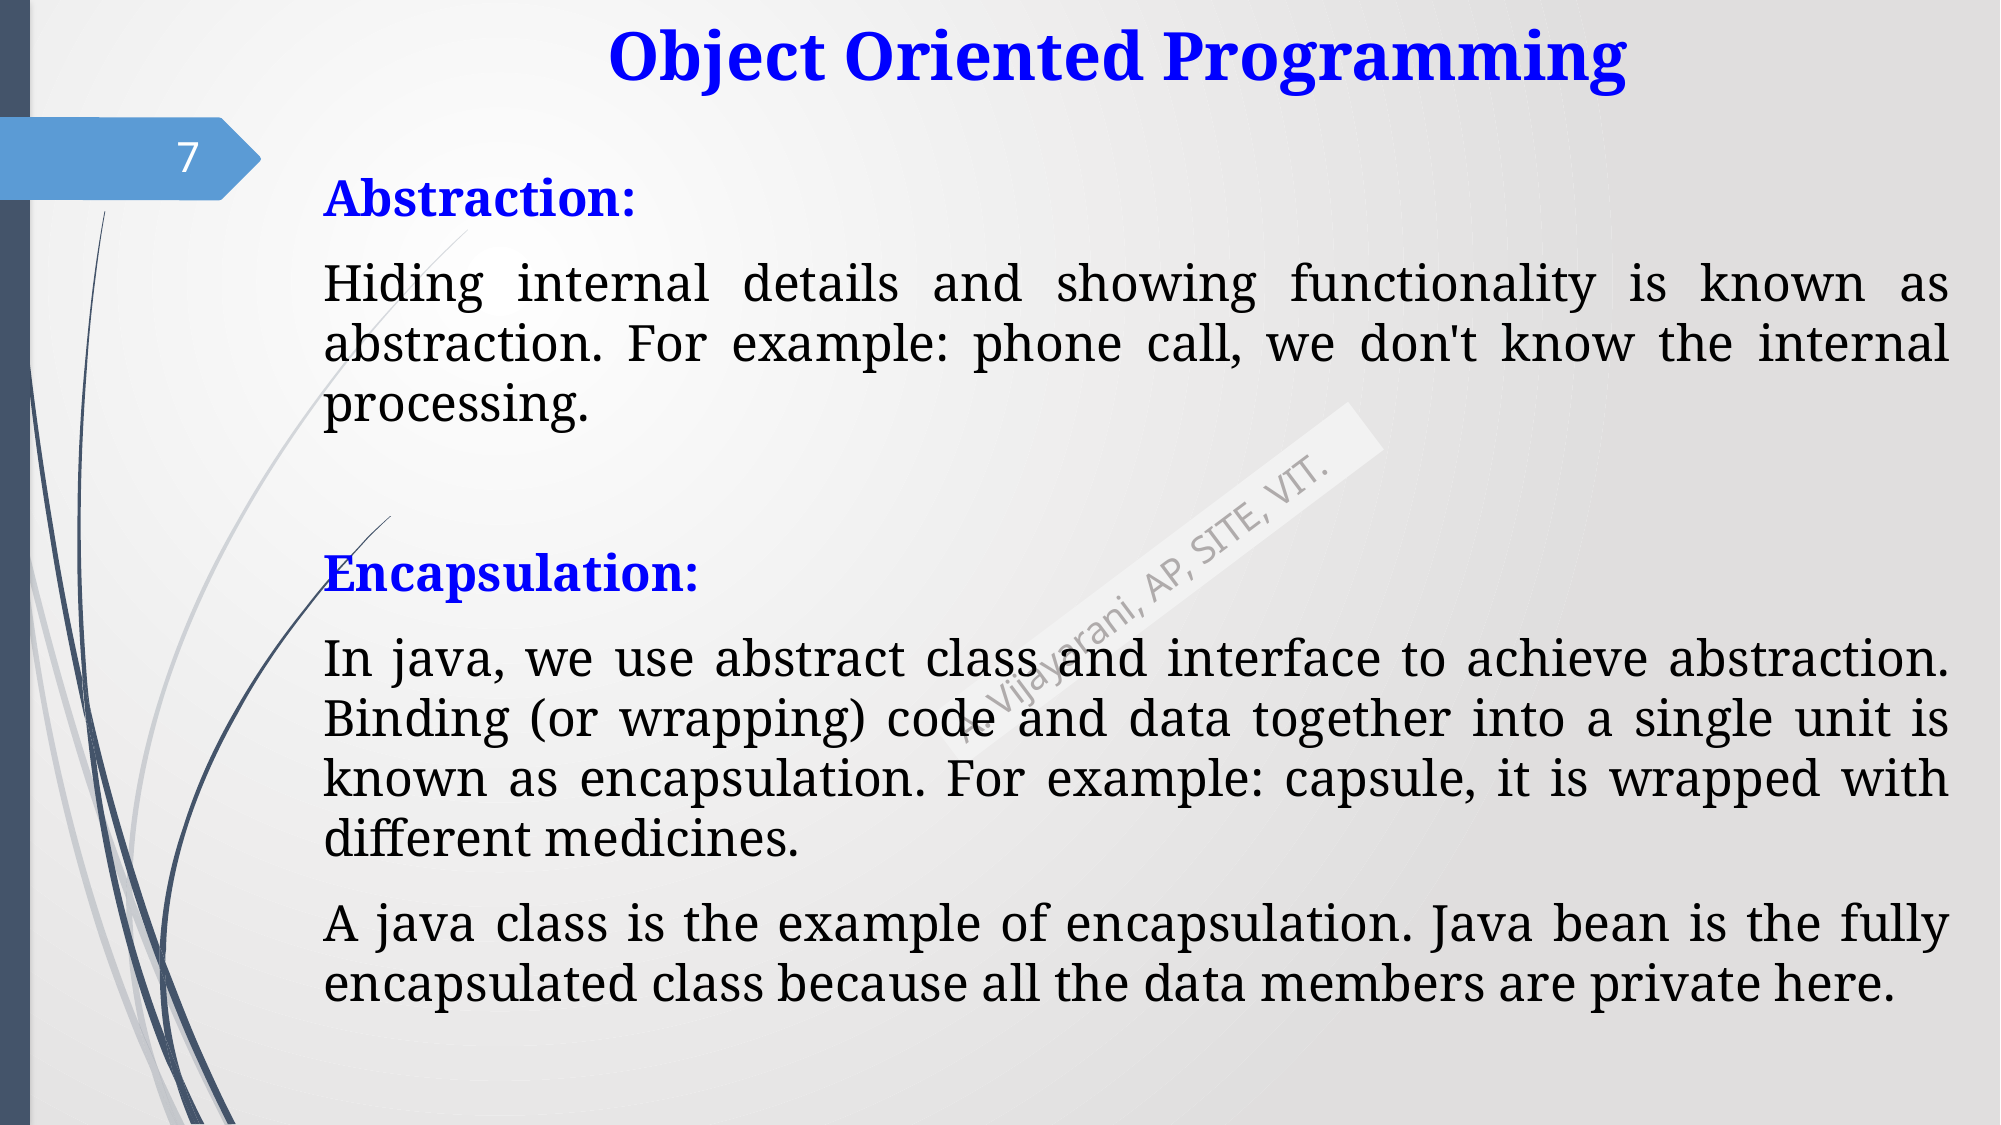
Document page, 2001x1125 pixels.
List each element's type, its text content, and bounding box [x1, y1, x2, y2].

text_box Abstraction: Hiding internal details and showing functionality is known as abstraction. For example: phone call, we don't know the internal processing. Encapsulation: In java, we use abstract class and interface to achieve abstraction. Binding (or wrapping) code and data together into a single unit is known as encapsulation. For example: capsule, it is wrapped with different medicines. A java class is the example of encapsulation. Java bean is the fully encapsulated class because all the data members are private here. [308, 159, 1966, 1019]
title Object Oriented Programming [271, 6, 1966, 97]
slide_number 7 [87, 129, 216, 190]
